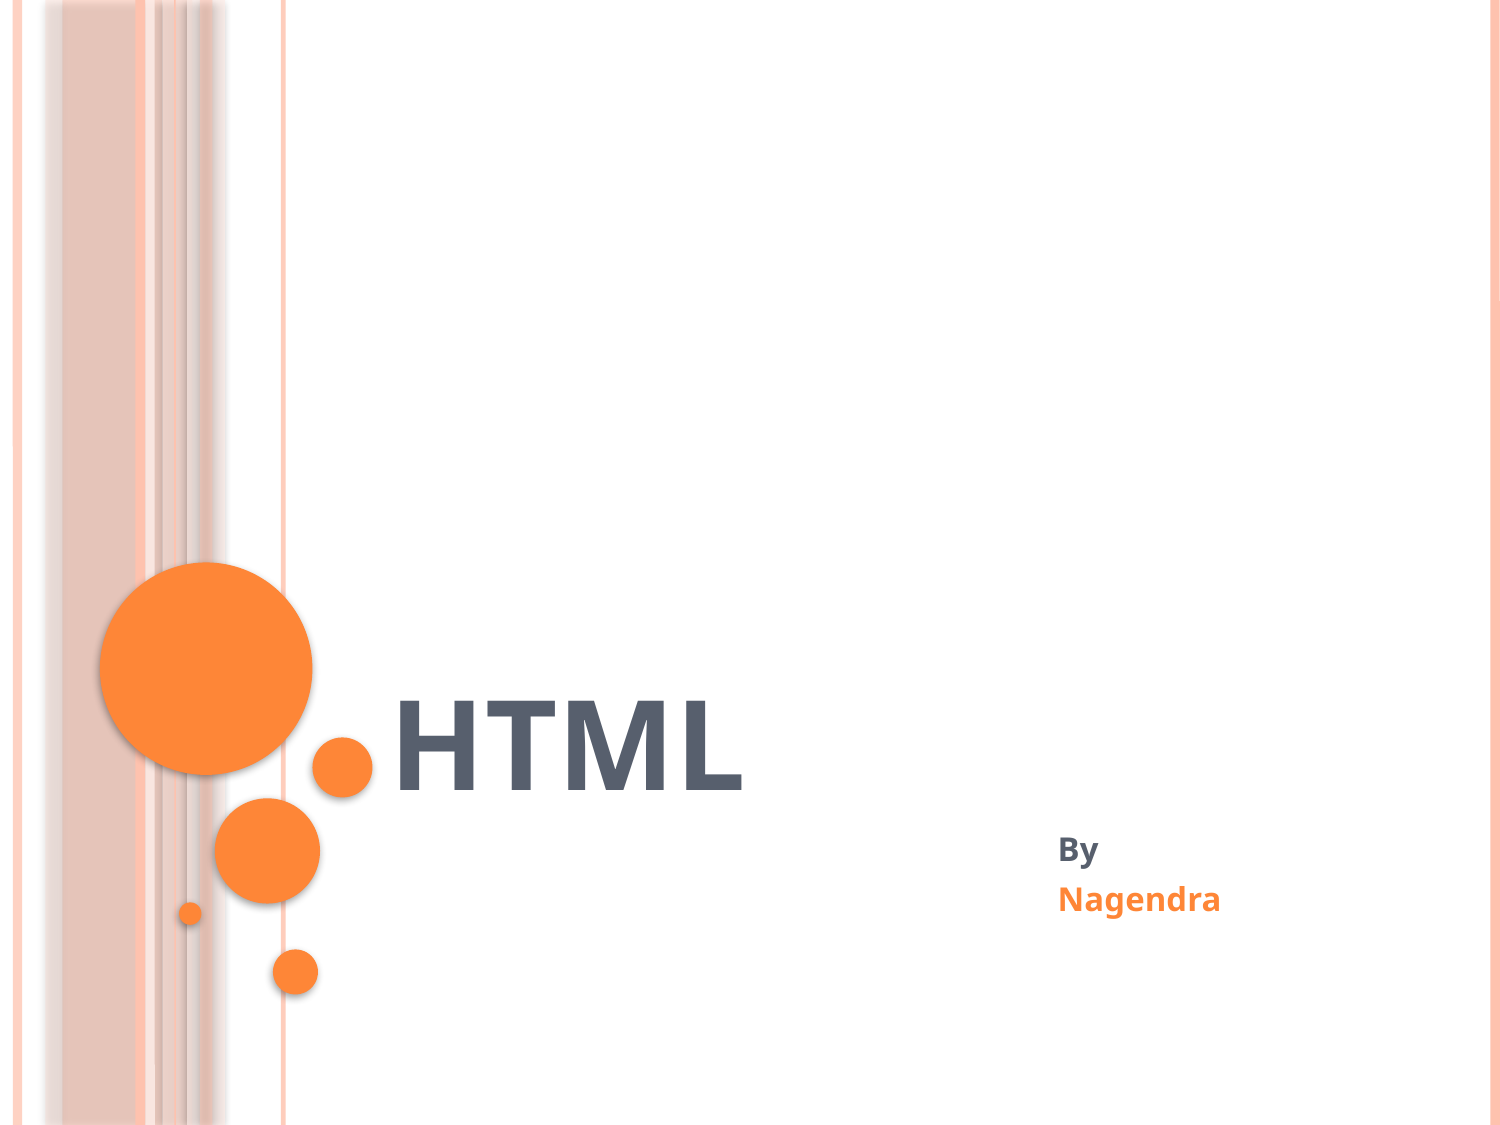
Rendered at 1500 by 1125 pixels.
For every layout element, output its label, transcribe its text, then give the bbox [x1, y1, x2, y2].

subtitle By Nagendra [1042, 820, 1388, 926]
title HTML [375, 512, 1388, 824]
